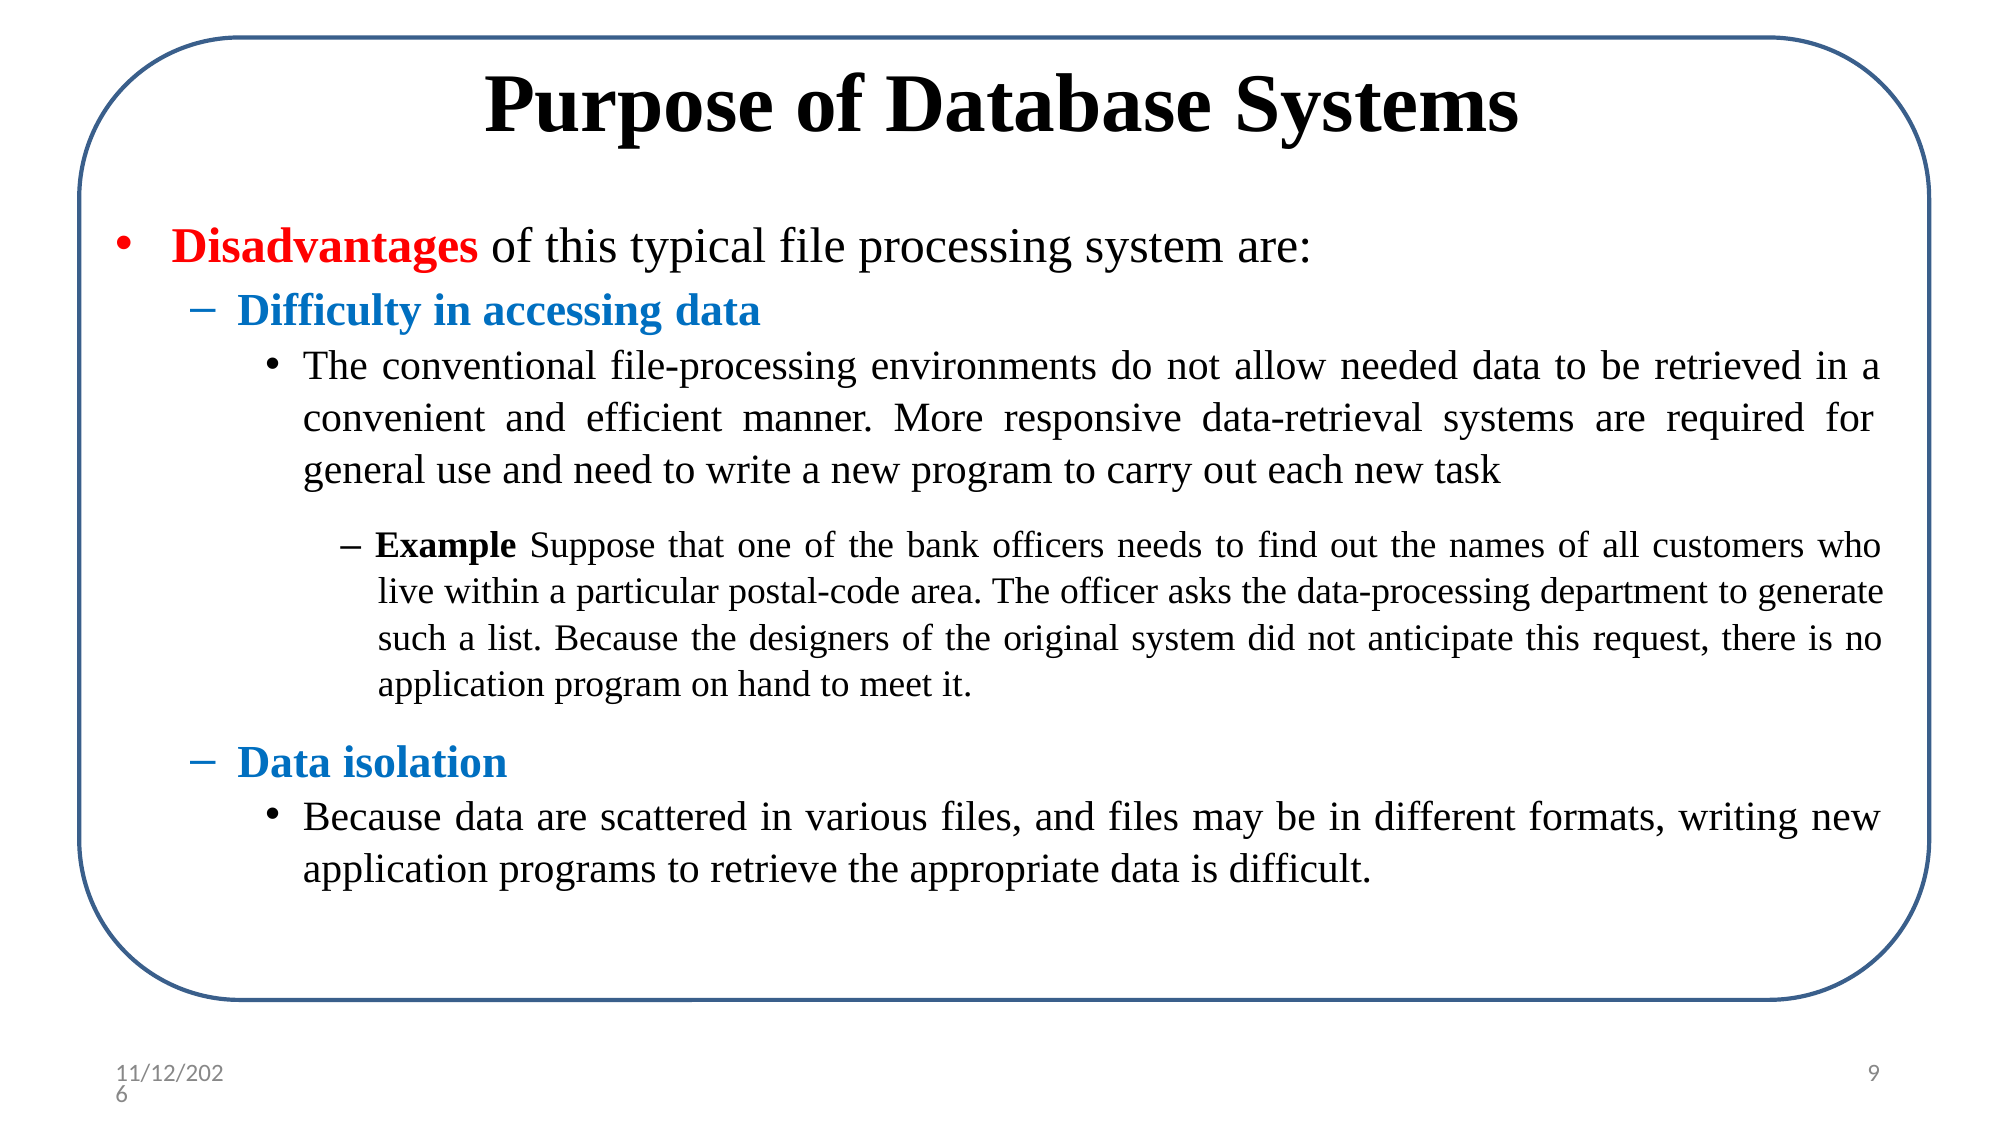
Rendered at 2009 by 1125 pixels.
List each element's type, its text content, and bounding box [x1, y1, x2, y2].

slide_number 9 [1861, 1060, 1900, 1125]
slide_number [113, 1060, 236, 1125]
text_box [77, 35, 1932, 1003]
